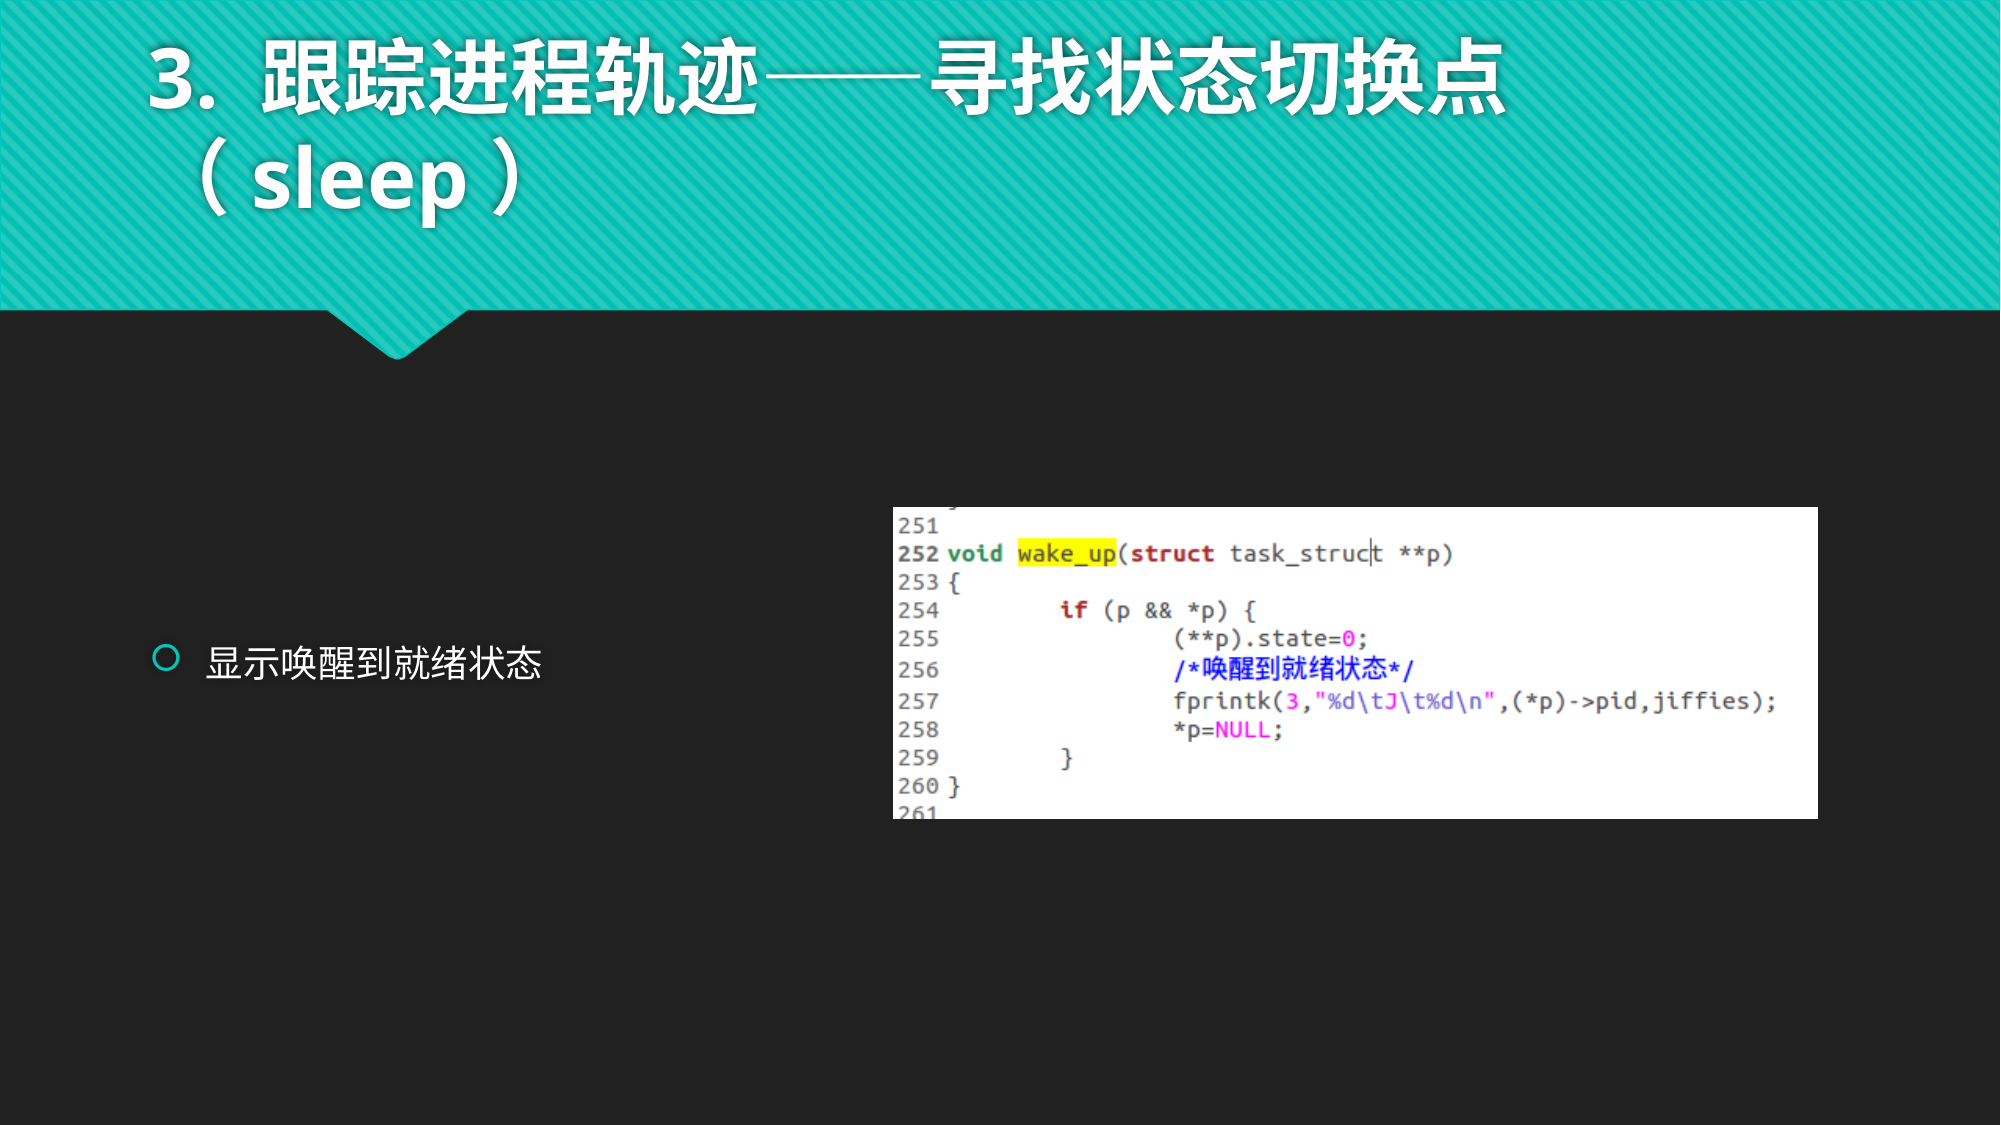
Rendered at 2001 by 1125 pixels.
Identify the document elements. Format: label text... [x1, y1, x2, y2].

title 3. 跟踪进程轨迹——寻找状态切换点（sleep） [132, 73, 1868, 233]
picture [893, 507, 1818, 819]
list 显示唤醒到就绪状态 [134, 364, 673, 962]
